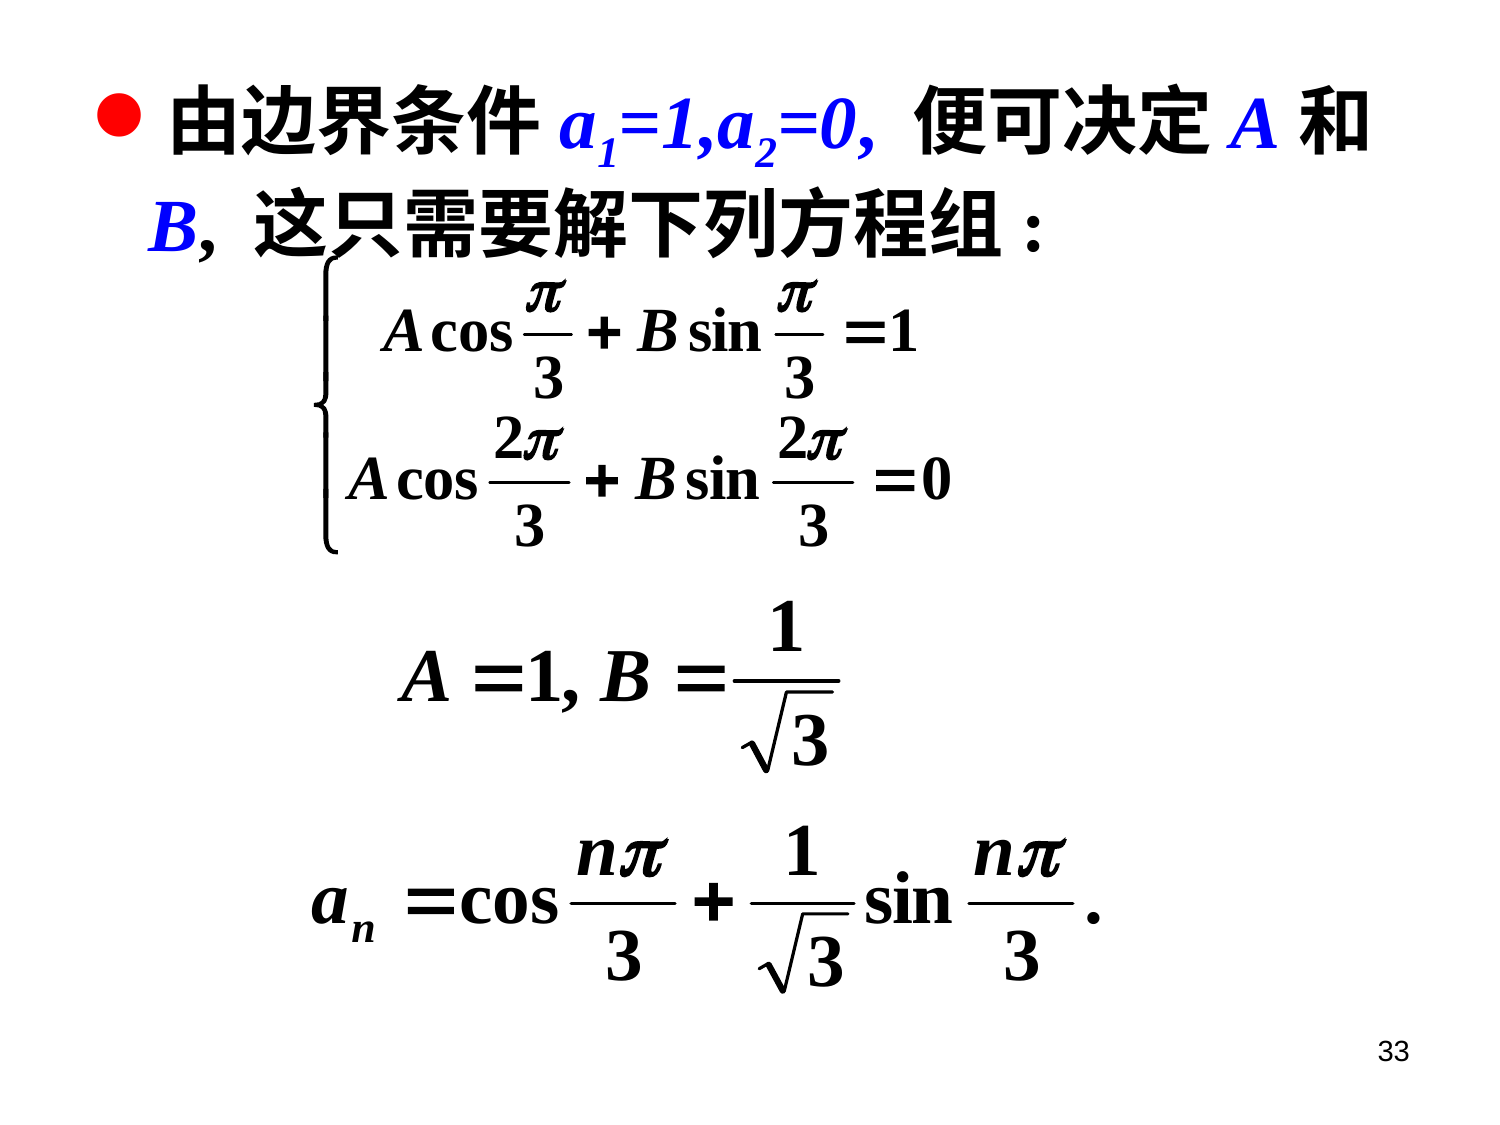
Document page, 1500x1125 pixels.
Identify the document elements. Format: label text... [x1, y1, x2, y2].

list 由边界条件a1=1,a2=0, 便可决定A和B, 这只需要解下列方程组: [76, 66, 1427, 308]
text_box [300, 243, 963, 569]
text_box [300, 798, 1117, 1011]
slide_number 33 [1074, 1024, 1425, 1103]
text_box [383, 573, 857, 791]
